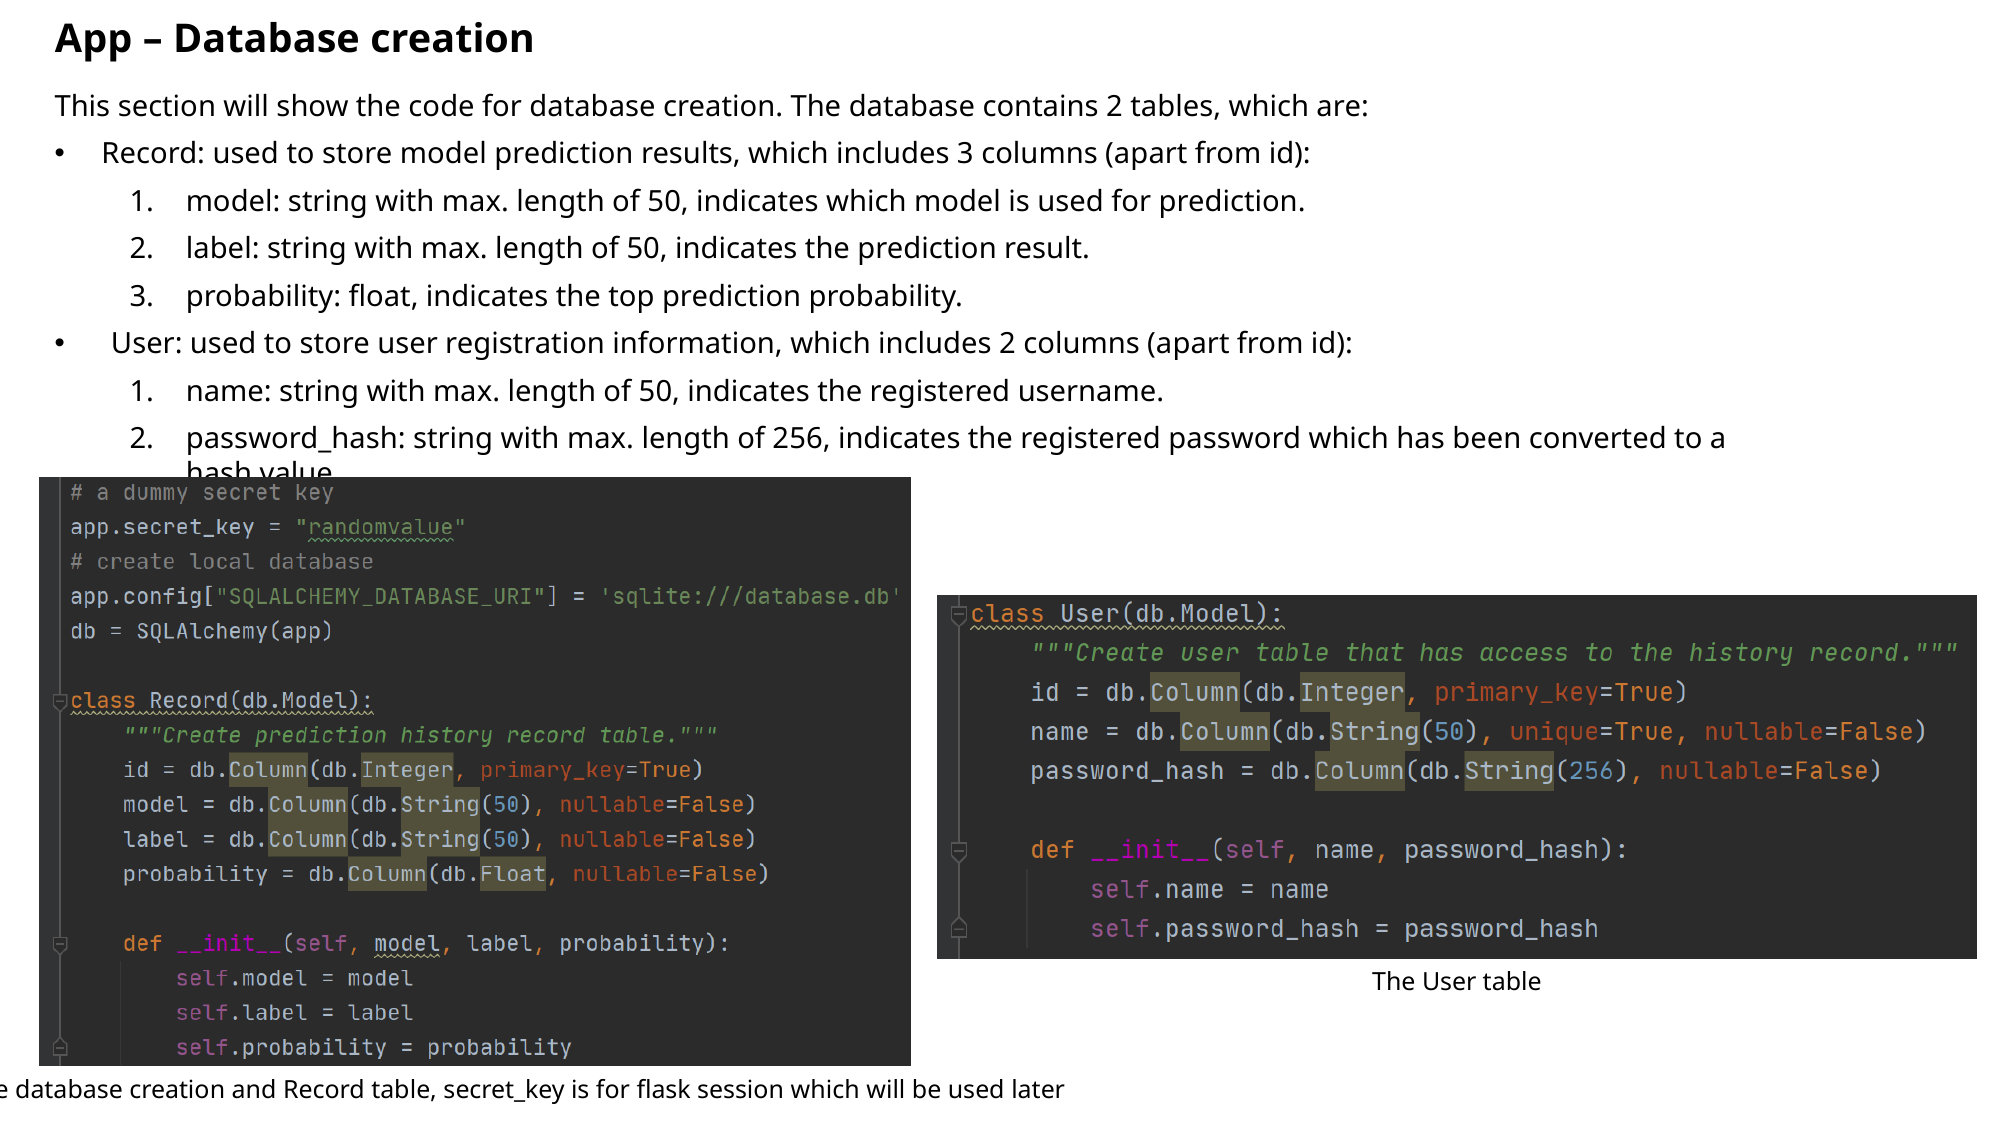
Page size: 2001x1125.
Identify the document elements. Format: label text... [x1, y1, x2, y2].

picture [39, 477, 911, 1066]
text_box App – Database creation [39, 10, 553, 71]
text_box The User table [1357, 959, 1557, 1004]
picture [937, 595, 1977, 959]
text_box This section will show the code for database creation. The database contains 2 tables, which are: Record: used to store model prediction results, which includes 3 columns (apart from id): model: string with max. length of 50, indicates which model is used for prediction. label: string with max. length of 50, indicates the prediction result. probability: float, indicates the top prediction probability. User: used to store user registration information, which includes 2 columns (apart from id): name: string with max. length of 50, indicates the registered username. password_hash: string with max. length of 256, indicates the registered password which has been converted to a hash value. [39, 80, 1812, 498]
text_box The database creation and Record table, secret_key is for flask session which will be used later [0, 1065, 1082, 1111]
